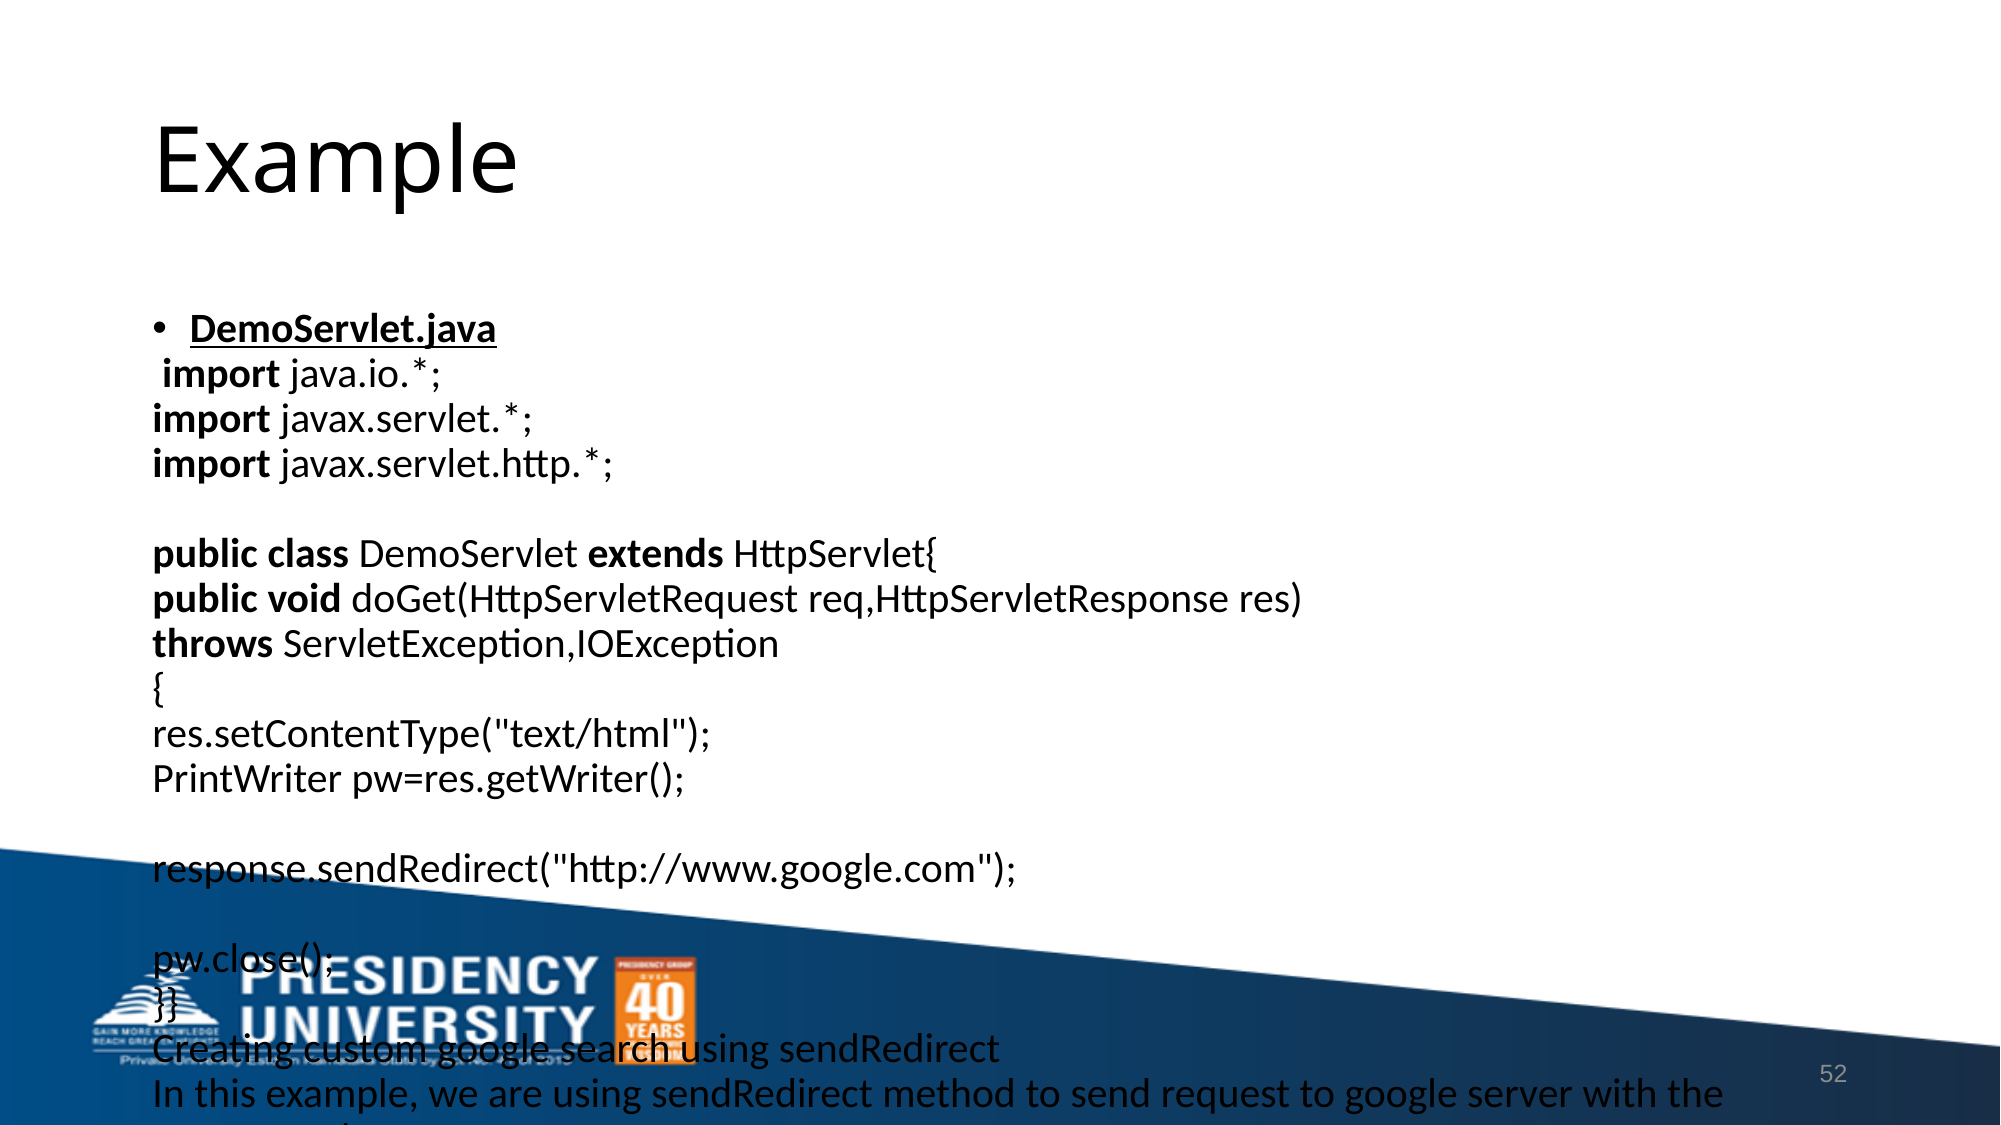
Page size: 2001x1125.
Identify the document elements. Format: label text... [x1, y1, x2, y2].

picture [0, 845, 2000, 1125]
list DemoServlet.java import java.io.*; import javax.servlet.*; import javax.servlet.http.*; public class DemoServlet extends HttpServlet{ public void doGet(HttpServletRequest req,HttpServletResponse res) throws ServletException,IOException { res.setContentType("text/html"); PrintWriter pw=res.getWriter(); response.sendRedirect("http://www.google.com"); pw.close(); }} Creating custom google search using sendRedirect In this example, we are using sendRedirect method to send request to google server with the request data. index.html <!DOCTYPE html> <html> <head> <meta charset="ISO-8859-1"> <title>sendRedirect example</title> </head> <body> <form action="MySearcher"> <input type="text" name="name"> <input type="submit" value="Google Search"> </form> </body> </html> MySearcher.java import java.io.IOException; import javax.servlet.ServletException; import javax.servlet.http.HttpServlet; import javax.servlet.http.HttpServletRequest; import javax.servlet.http.HttpServletResponse; public class MySearcher extends HttpServlet { protected void doGet(HttpServletRequest request, HttpServletResponse response) throws ServletException, IOException { String name=request.getParameter("name"); response.sendRedirect("https://www.google.co.in/#q="+name); } } [137, 299, 1863, 1014]
slide_number 52 [1412, 1042, 1863, 1103]
title Example [137, 59, 1863, 278]
